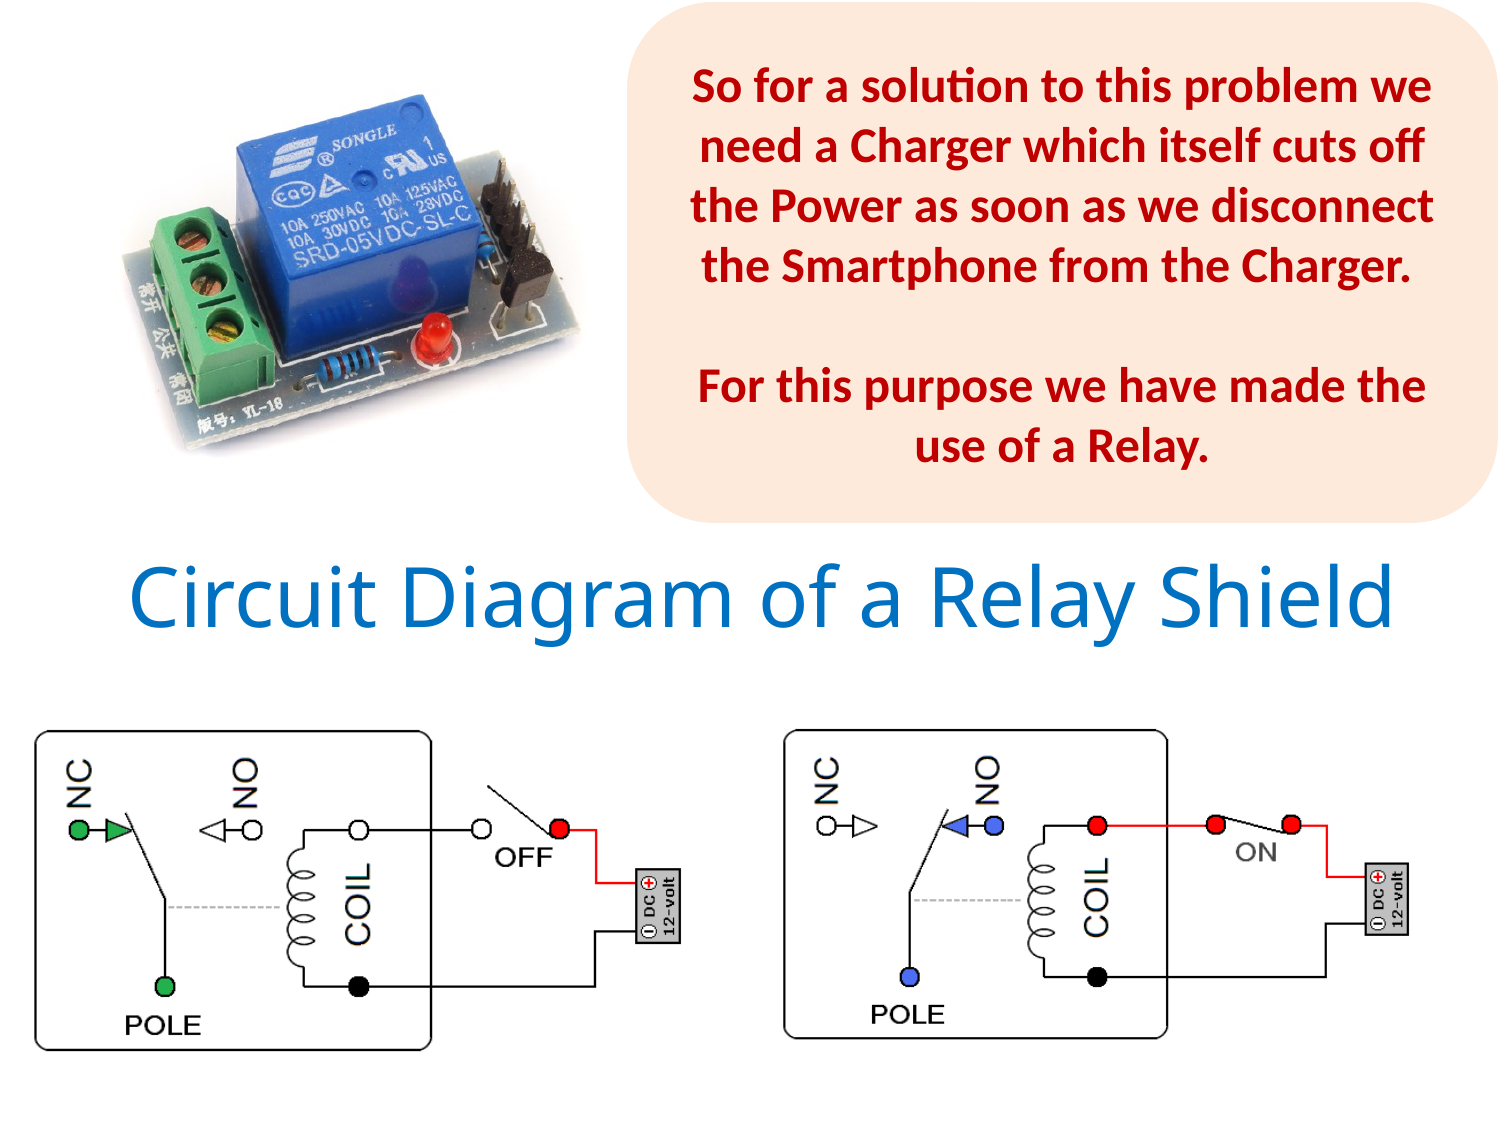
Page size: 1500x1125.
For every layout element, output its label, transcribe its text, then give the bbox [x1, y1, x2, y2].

text_box So for a solution to this problem we need a Charger which itself cuts off the Power as soon as we disconnect the Smartphone from the Charger. For this purpose we have made the use of a Relay. [622, 0, 1500, 528]
title Circuit Diagram of a Relay Shield [24, 500, 1500, 688]
picture [87, 87, 588, 465]
picture [0, 699, 713, 1088]
picture [749, 699, 1440, 1076]
